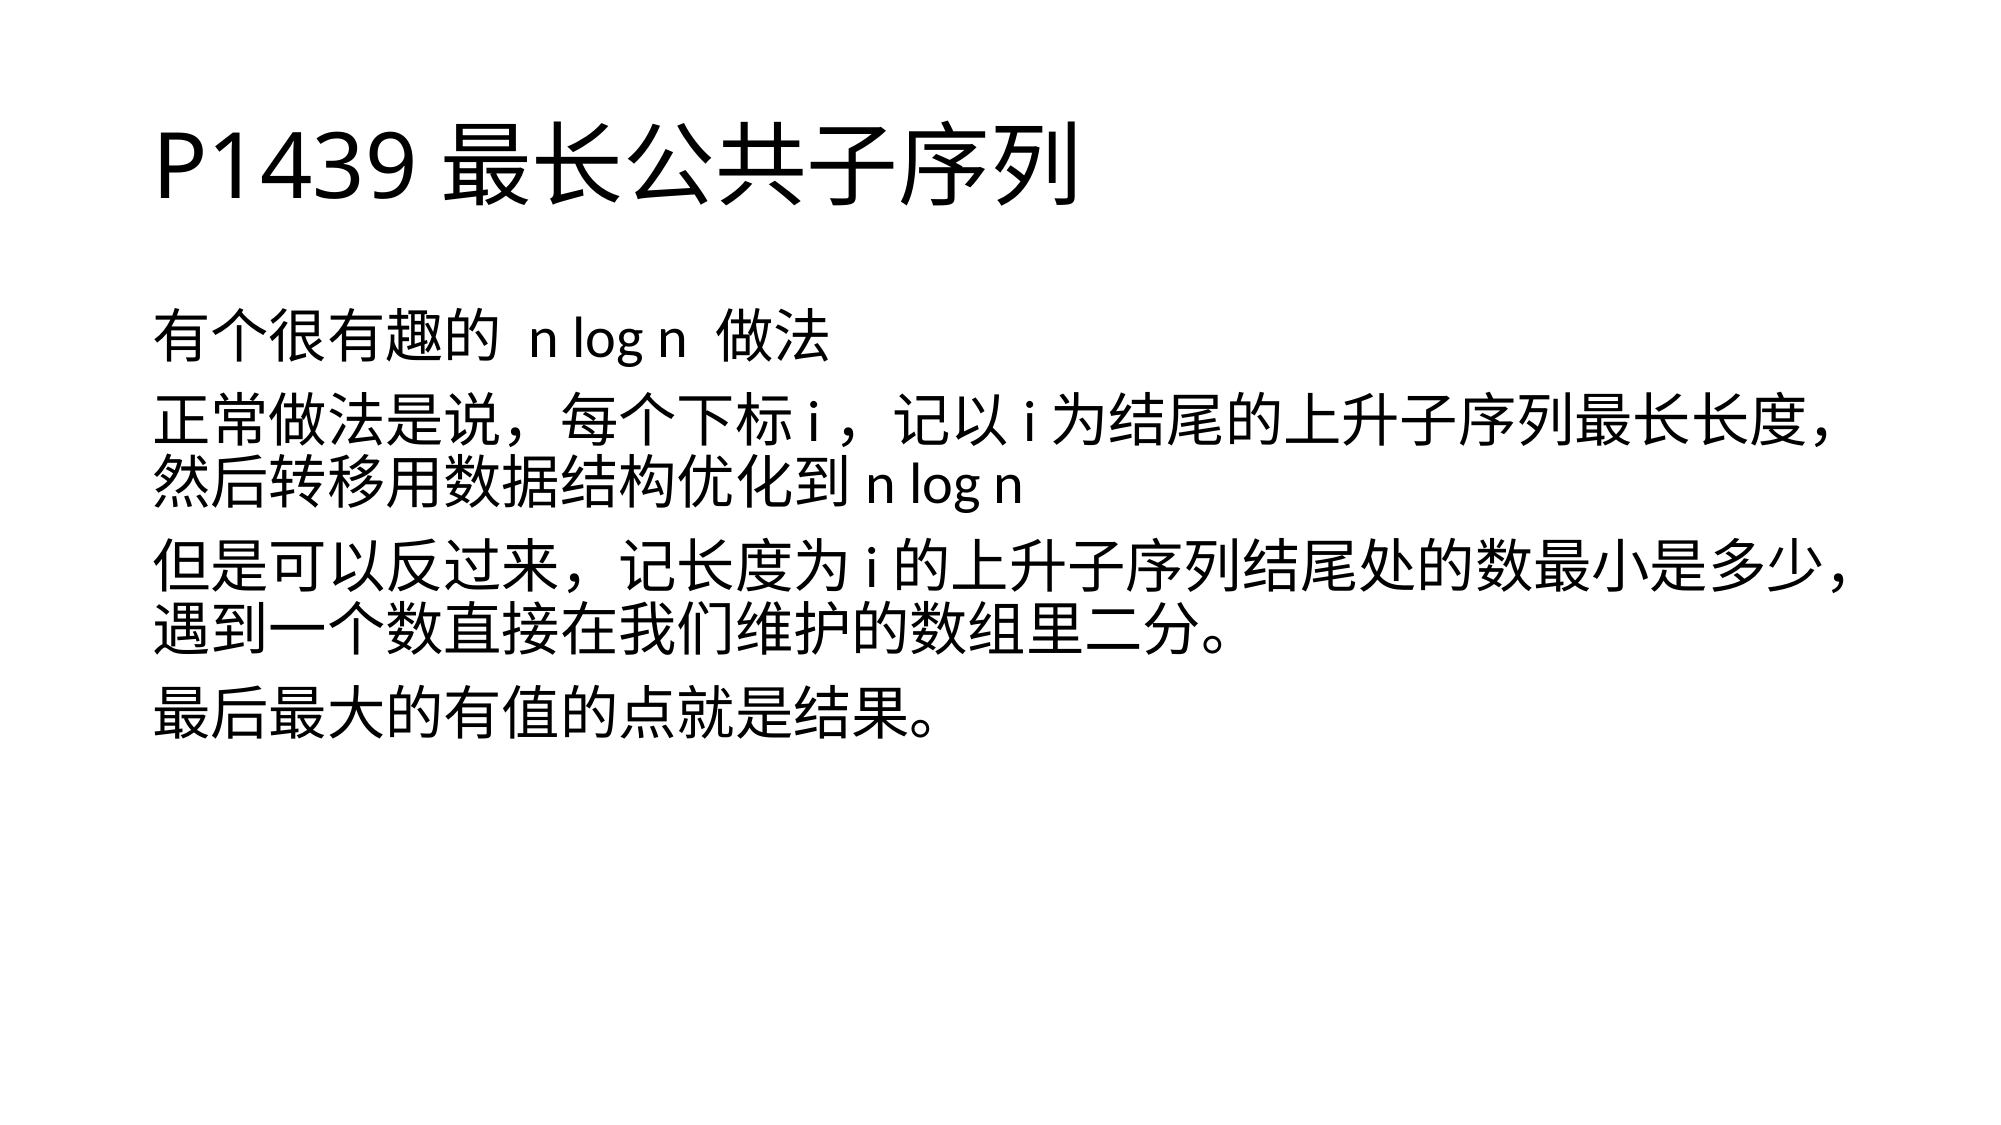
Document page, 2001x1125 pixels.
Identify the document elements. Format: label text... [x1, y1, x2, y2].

title P1439最长公共子序列 [137, 59, 1863, 278]
list 有个很有趣的 n log n 做法 正常做法是说，每个下标i，记以i为结尾的上升子序列最长长度，然后转移用数据结构优化到n log n 但是可以反过来，记长度为i的上升子序列结尾处的数最小是多少，遇到一个数直接在我们维护的数组里二分。 最后最大的有值的点就是结果。 [137, 299, 1863, 1014]
